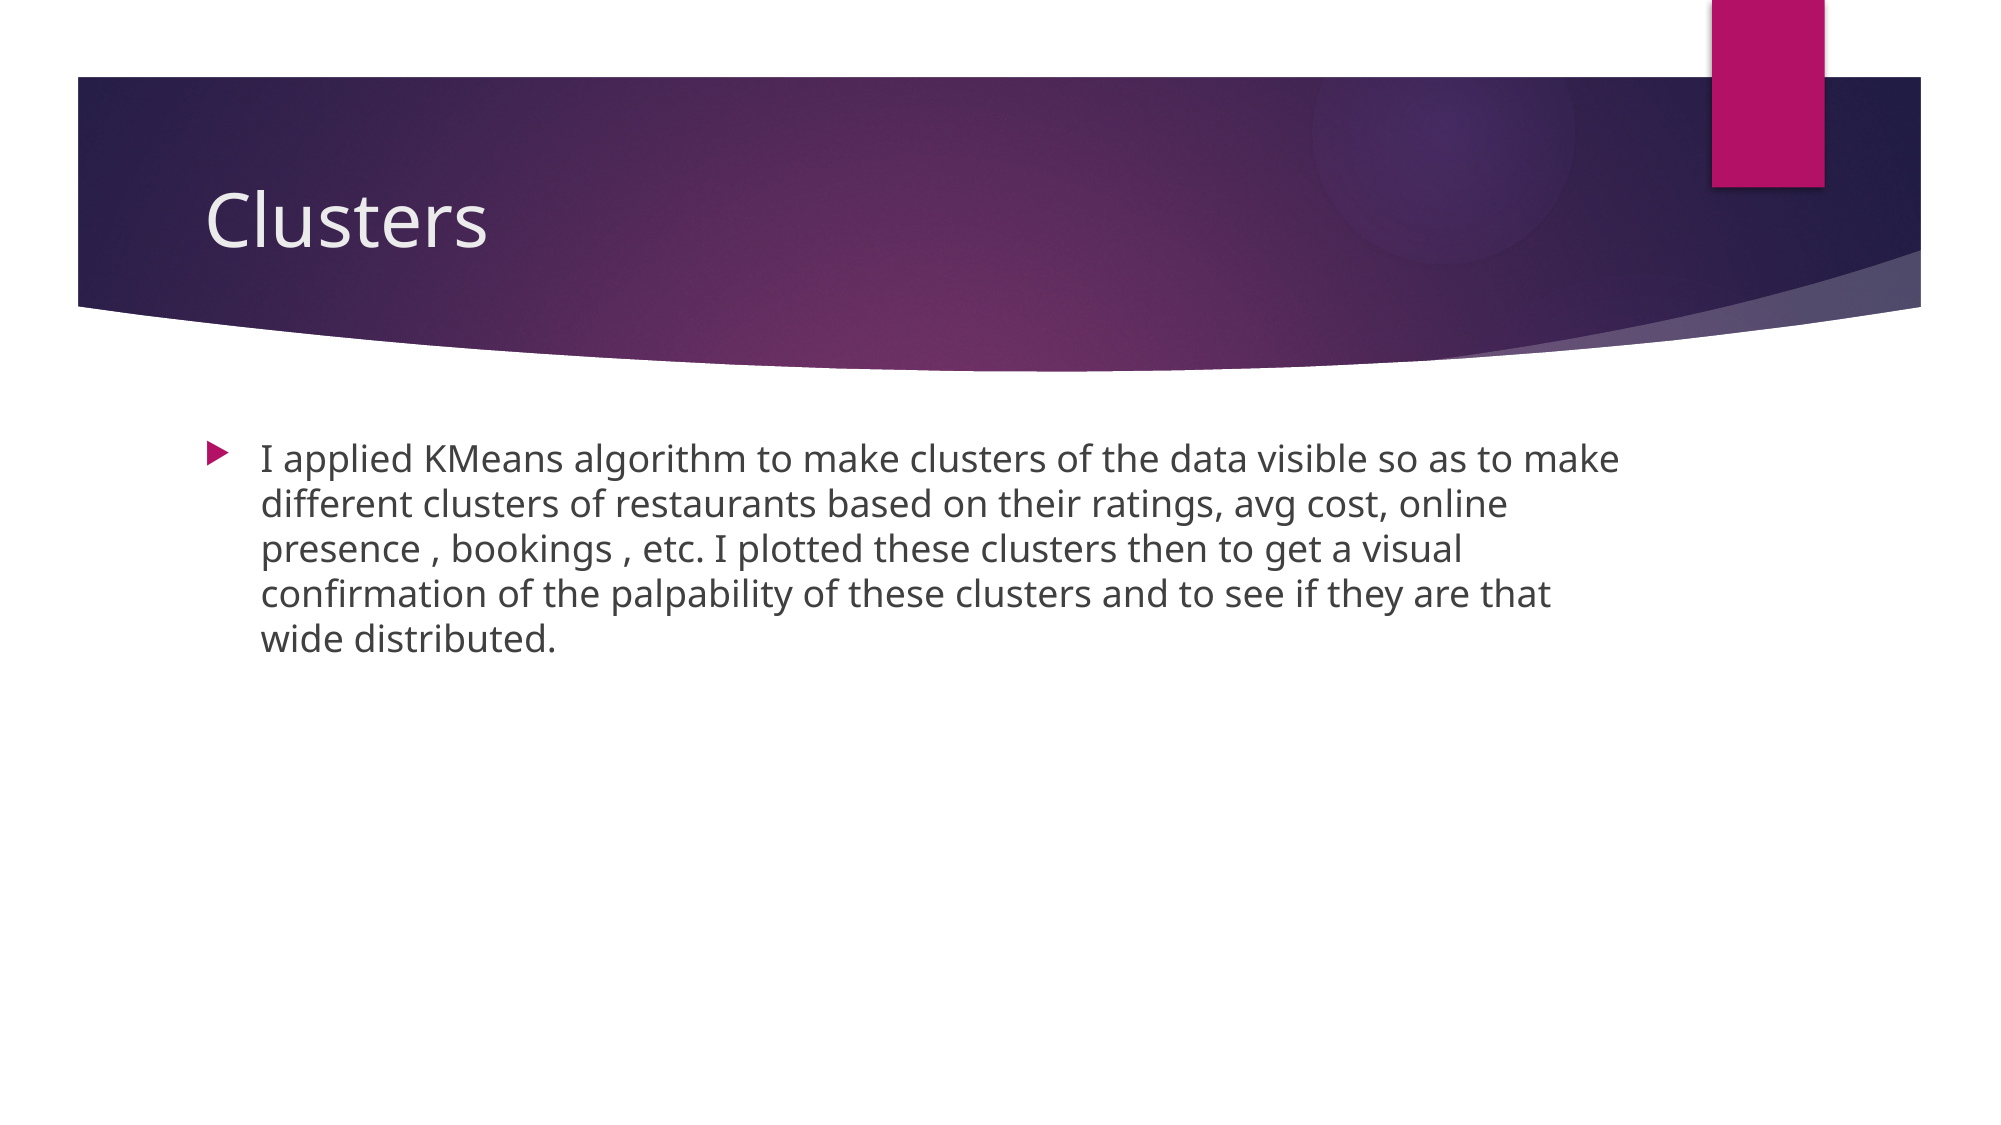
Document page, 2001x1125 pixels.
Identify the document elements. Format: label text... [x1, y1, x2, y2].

title Clusters [189, 159, 1627, 276]
list I applied KMeans algorithm to make clusters of the data visible so as to make different clusters of restaurants based on their ratings, avg cost, online presence , bookings , etc. I plotted these clusters then to get a visual confirmation of the palpability of these clusters and to see if they are that wide distributed. [189, 427, 1638, 988]
